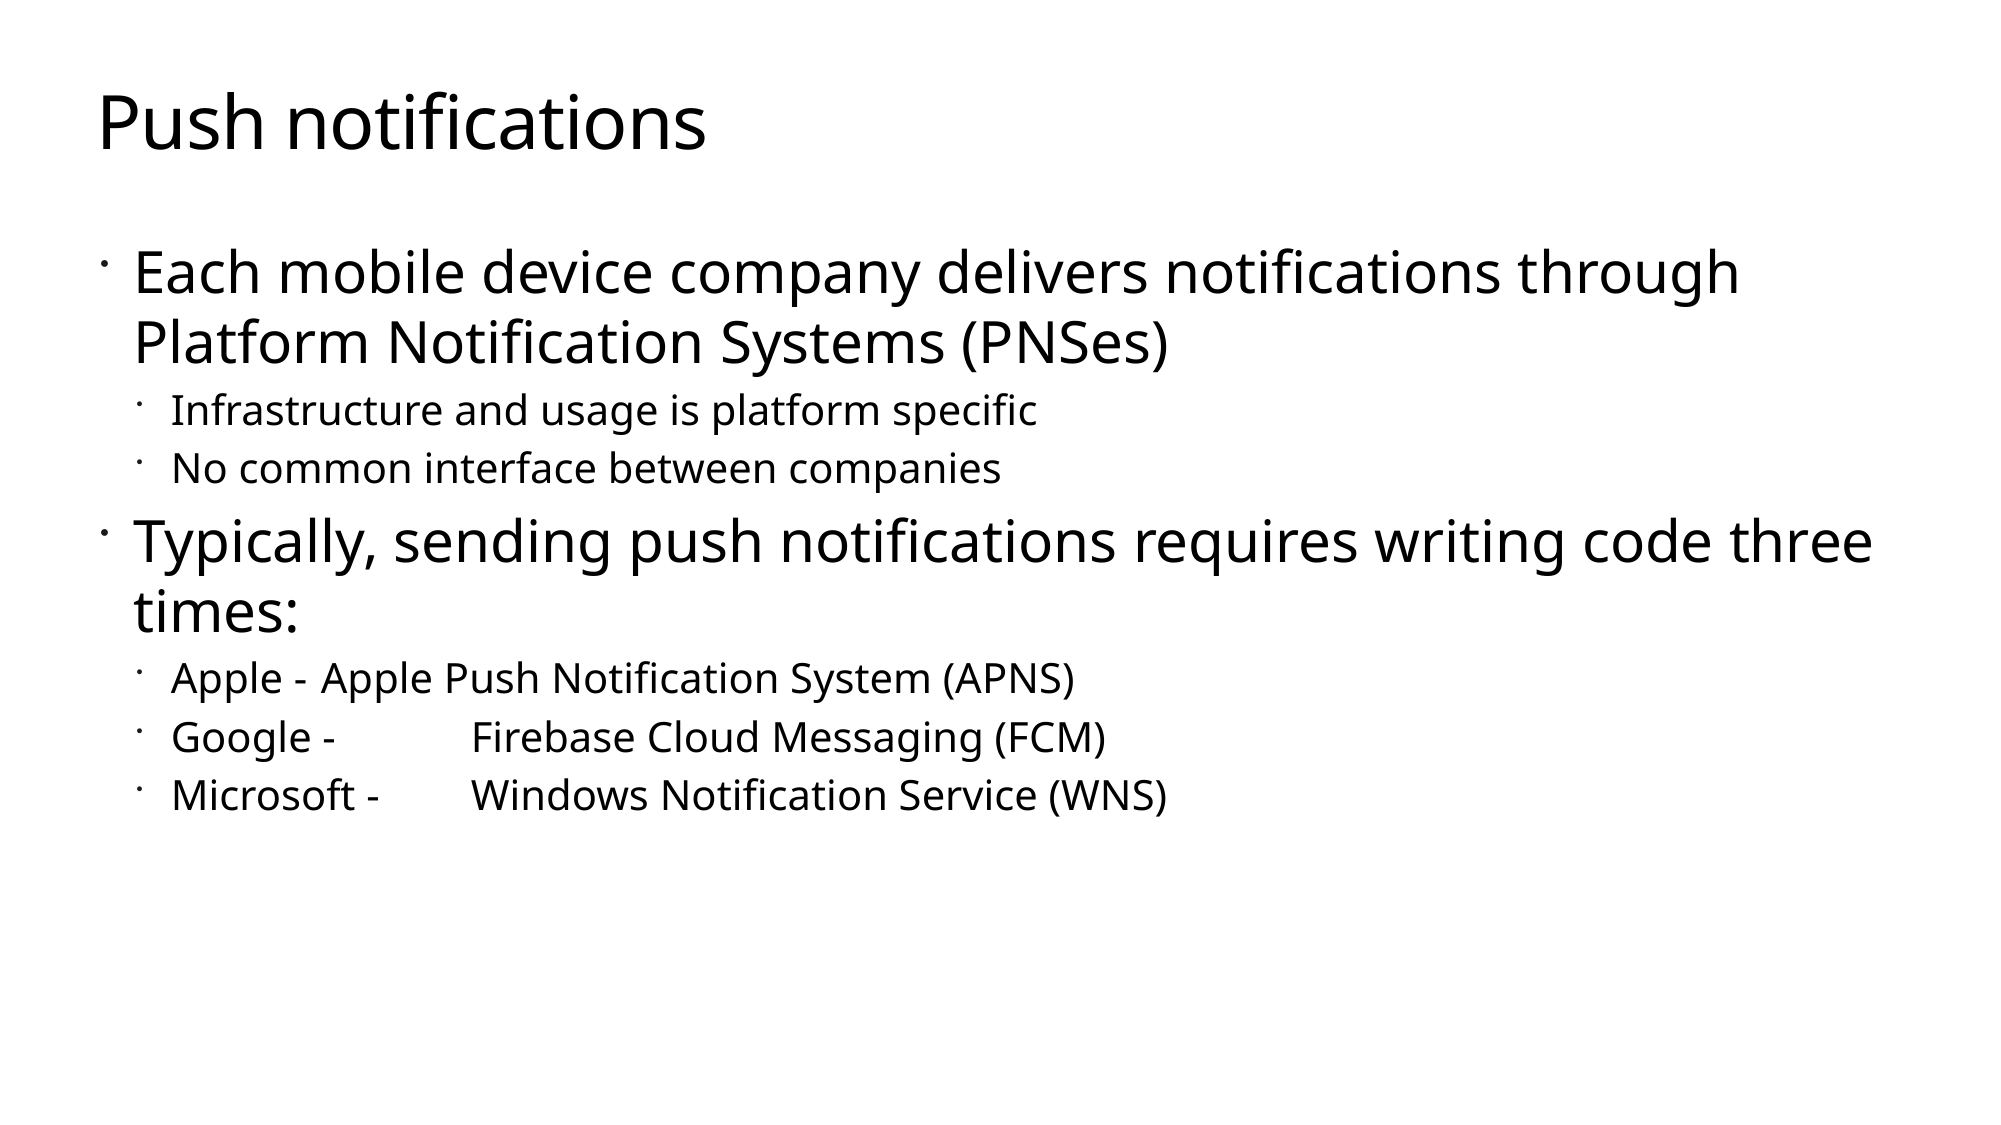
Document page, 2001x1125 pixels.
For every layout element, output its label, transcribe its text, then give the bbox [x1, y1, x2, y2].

list Each mobile device company delivers notifications through Platform Notification Systems (PNSes) Infrastructure and usage is platform specific No common interface between companies Typically, sending push notifications requires writing code three times: Apple - Apple Push Notification System (APNS) Google - Firebase Cloud Messaging (FCM) Microsoft - Windows Notification Service (WNS) [95, 235, 1904, 836]
title Push notifications [96, 75, 1904, 166]
